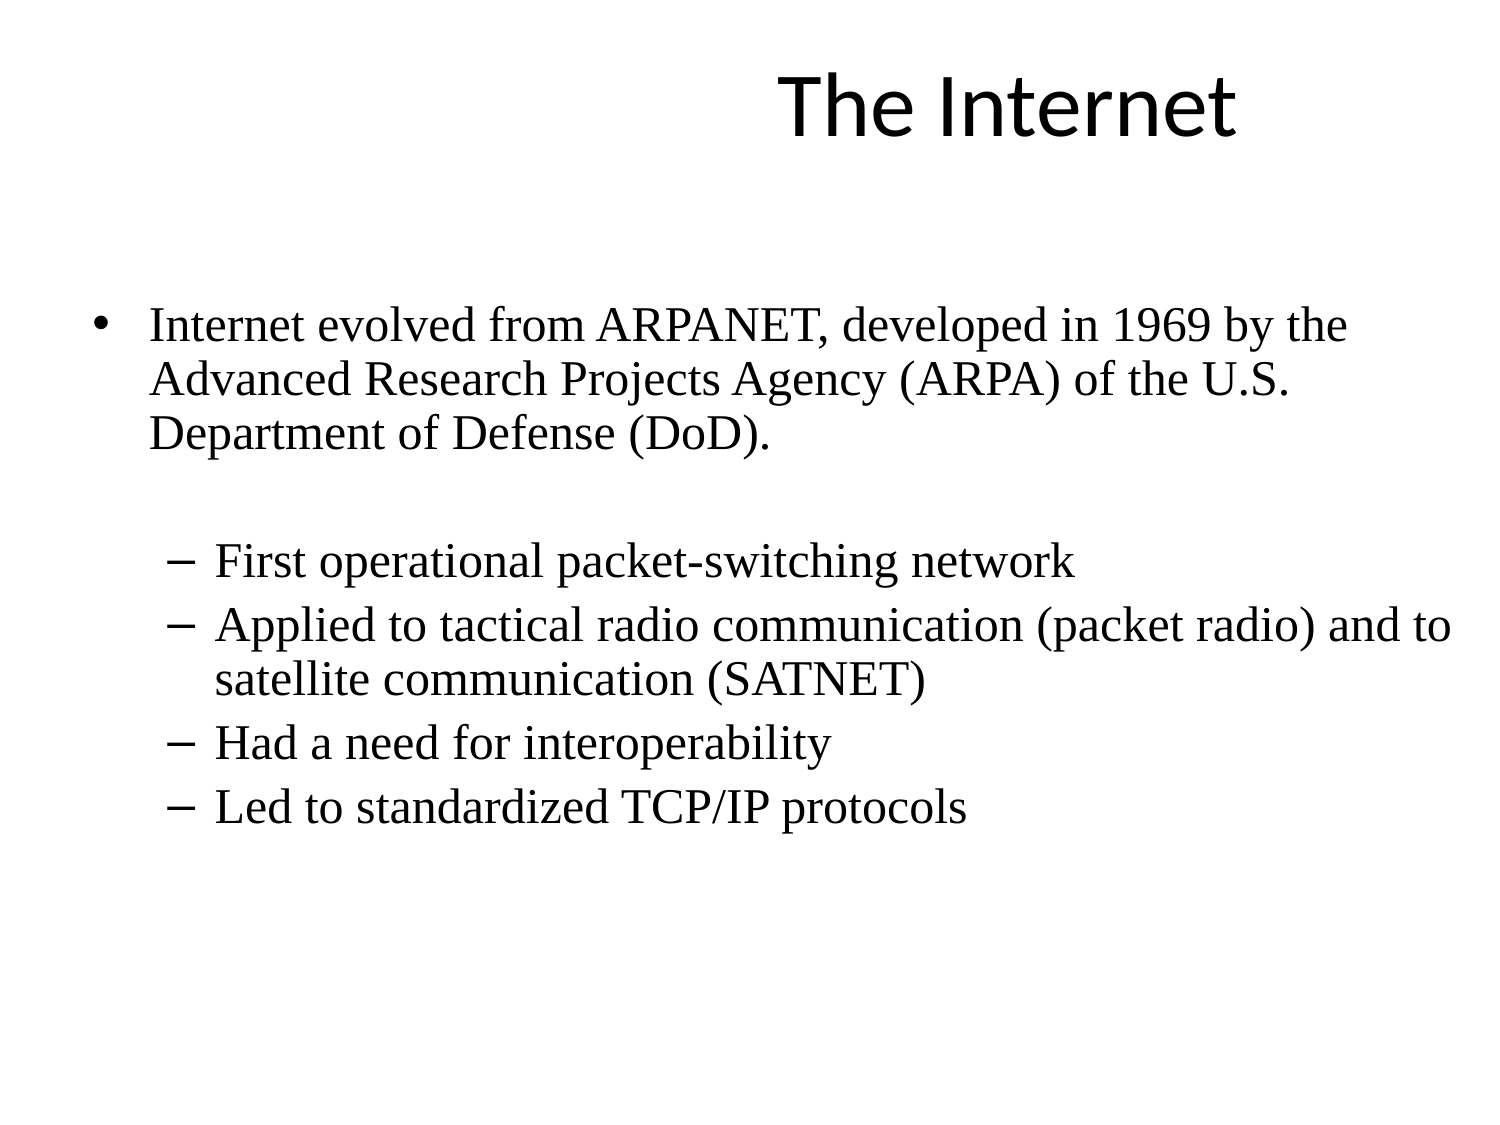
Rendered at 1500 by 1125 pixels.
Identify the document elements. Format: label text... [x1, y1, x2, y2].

title The Internet [24, 24, 1254, 175]
list Internet evolved from ARPANET, developed in 1969 by the Advanced Research Projects Agency (ARPA) of the U.S. Department of Defense (DoD). First operational packet-switching network Applied to tactical radio communication (packet radio) and to satellite communication (SATNET) Had a need for interoperability Led to standardized TCP/IP protocols [77, 290, 1471, 1005]
